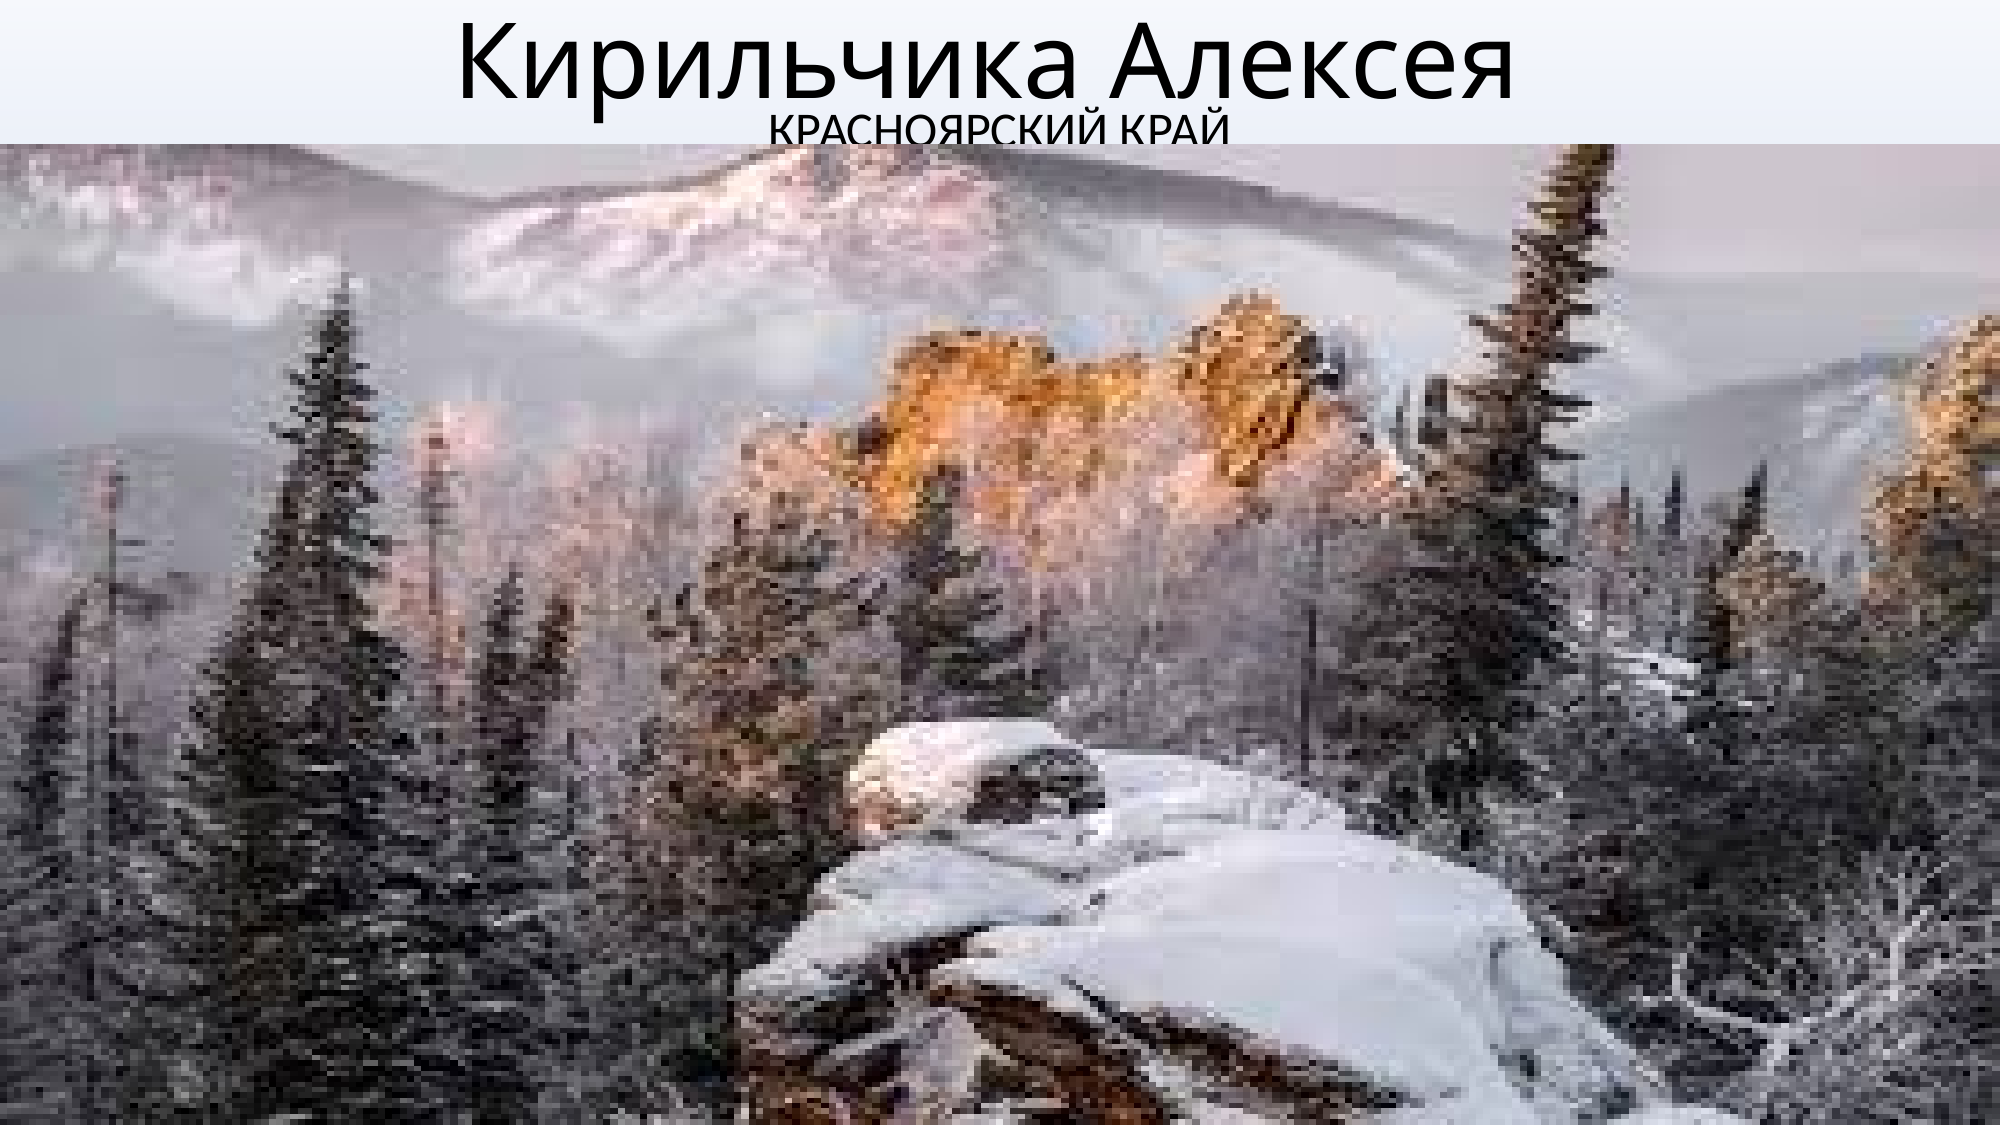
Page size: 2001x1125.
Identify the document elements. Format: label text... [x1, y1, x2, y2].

subtitle КРАСНОЯРСКИЙ КРАЙ [249, 97, 1750, 144]
title Кирильчика Алексея [249, 0, 1750, 97]
picture [0, 144, 2000, 1125]
